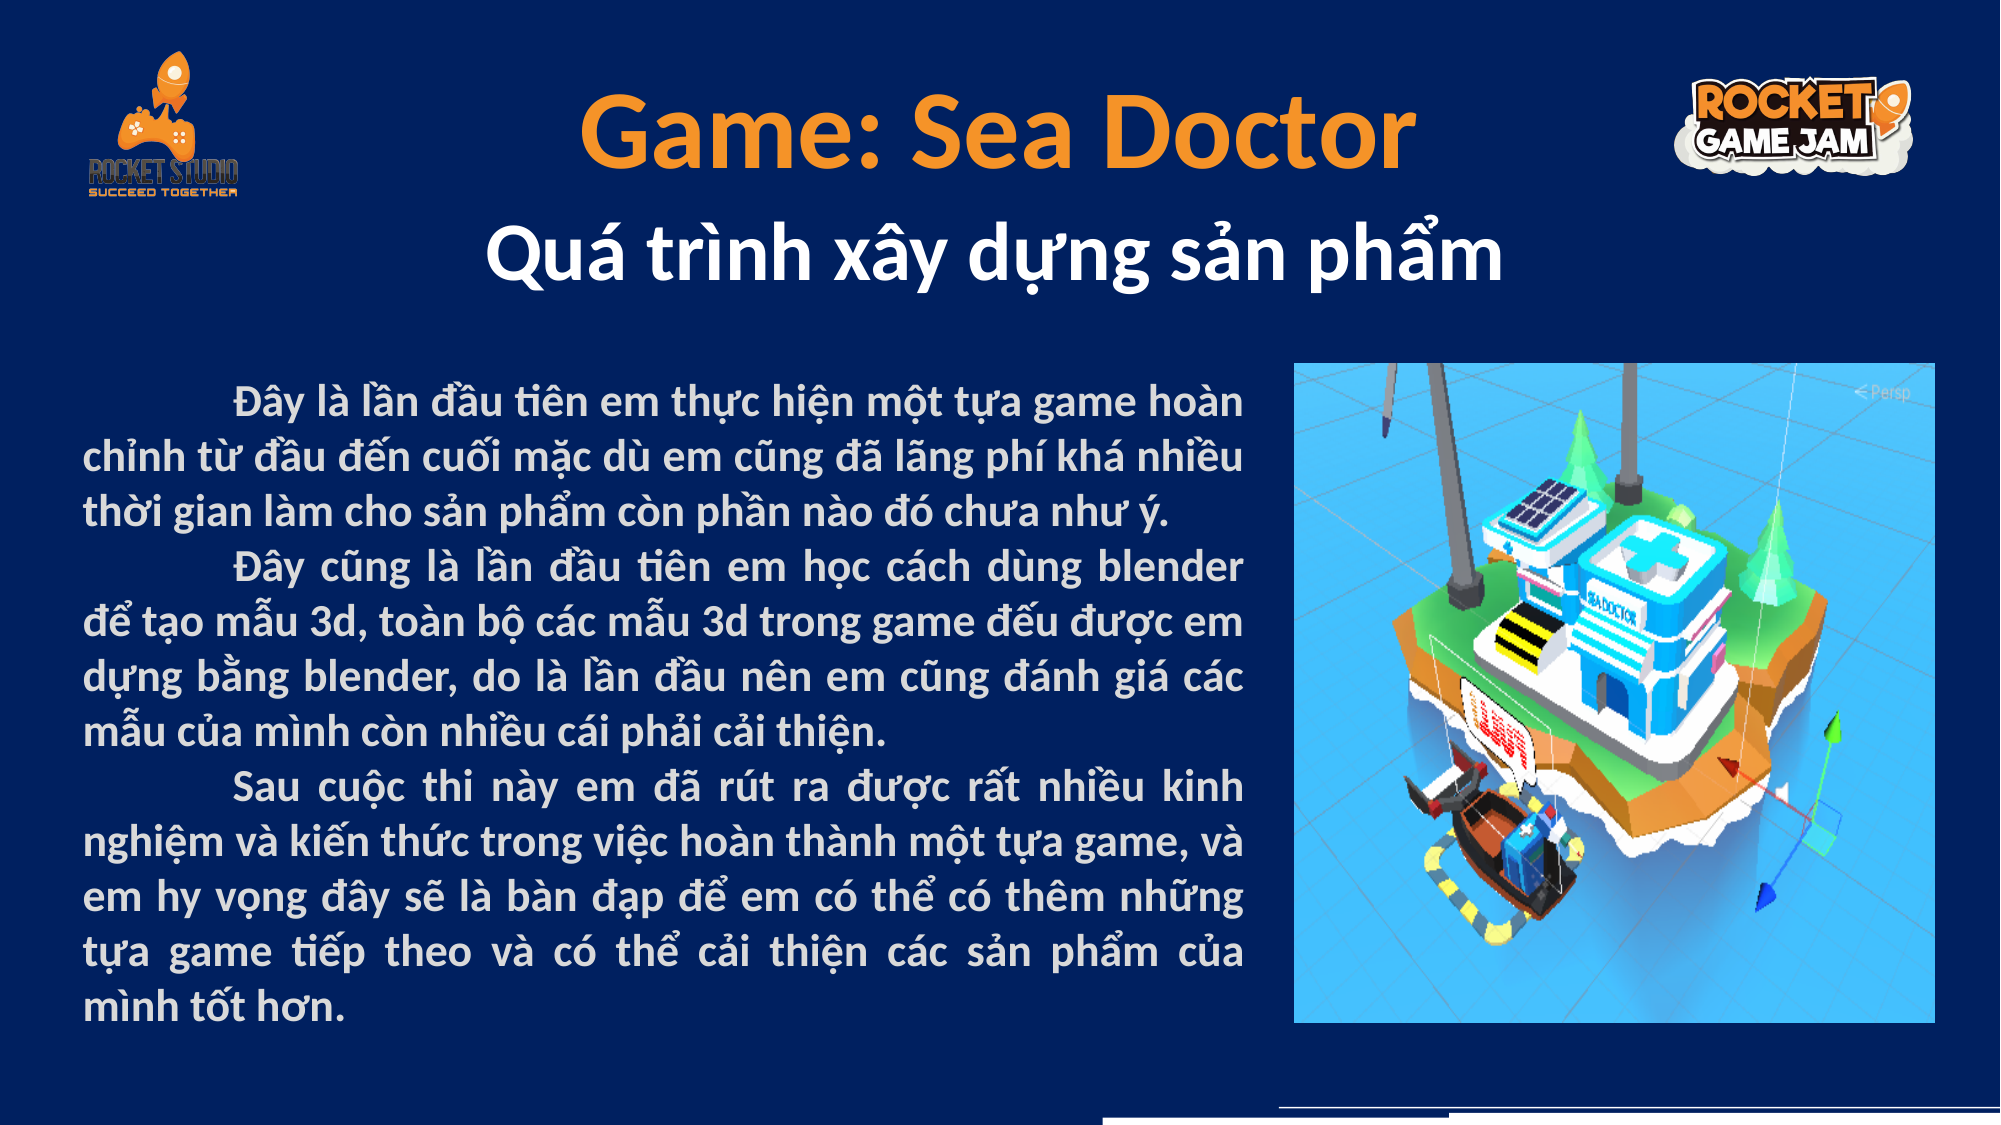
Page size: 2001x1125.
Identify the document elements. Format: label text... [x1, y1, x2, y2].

picture [67, 28, 263, 224]
text_box Game: Sea Doctor [564, 48, 1436, 199]
picture [1674, 76, 1913, 176]
picture [1294, 363, 1935, 1023]
text_box [1102, 1116, 2000, 1125]
text_box [1448, 1112, 2000, 1120]
text_box Đây là lần đầu tiên em thực hiện một tựa game hoàn chỉnh từ đầu đến cuối mặc dù em cũng đã lãng phí khá nhiều thời gian làm cho sản phẩm còn phần nào đó chưa như ý. Đây cũng là lần đầu tiên em học cách dùng blender để tạo mẫu 3d, toàn bộ các mẫu 3d trong game đếu được em dựng bằng blender, do là lần đầu nên em cũng đánh giá các mẫu của mình còn nhiều cái phải cải thiện. Sau cuộc thi này em đã rút ra được rất nhiều kinh nghiệm và kiến thức trong việc hoàn thành một tựa game, và em hy vọng đây sẽ là bàn đạp để em có thể có thêm những tựa game tiếp theo và có thể cải thiện các sản phẩm của mình tốt hơn. [67, 363, 1260, 1038]
text_box Quá trình xây dựng sản phẩm [470, 189, 1530, 305]
